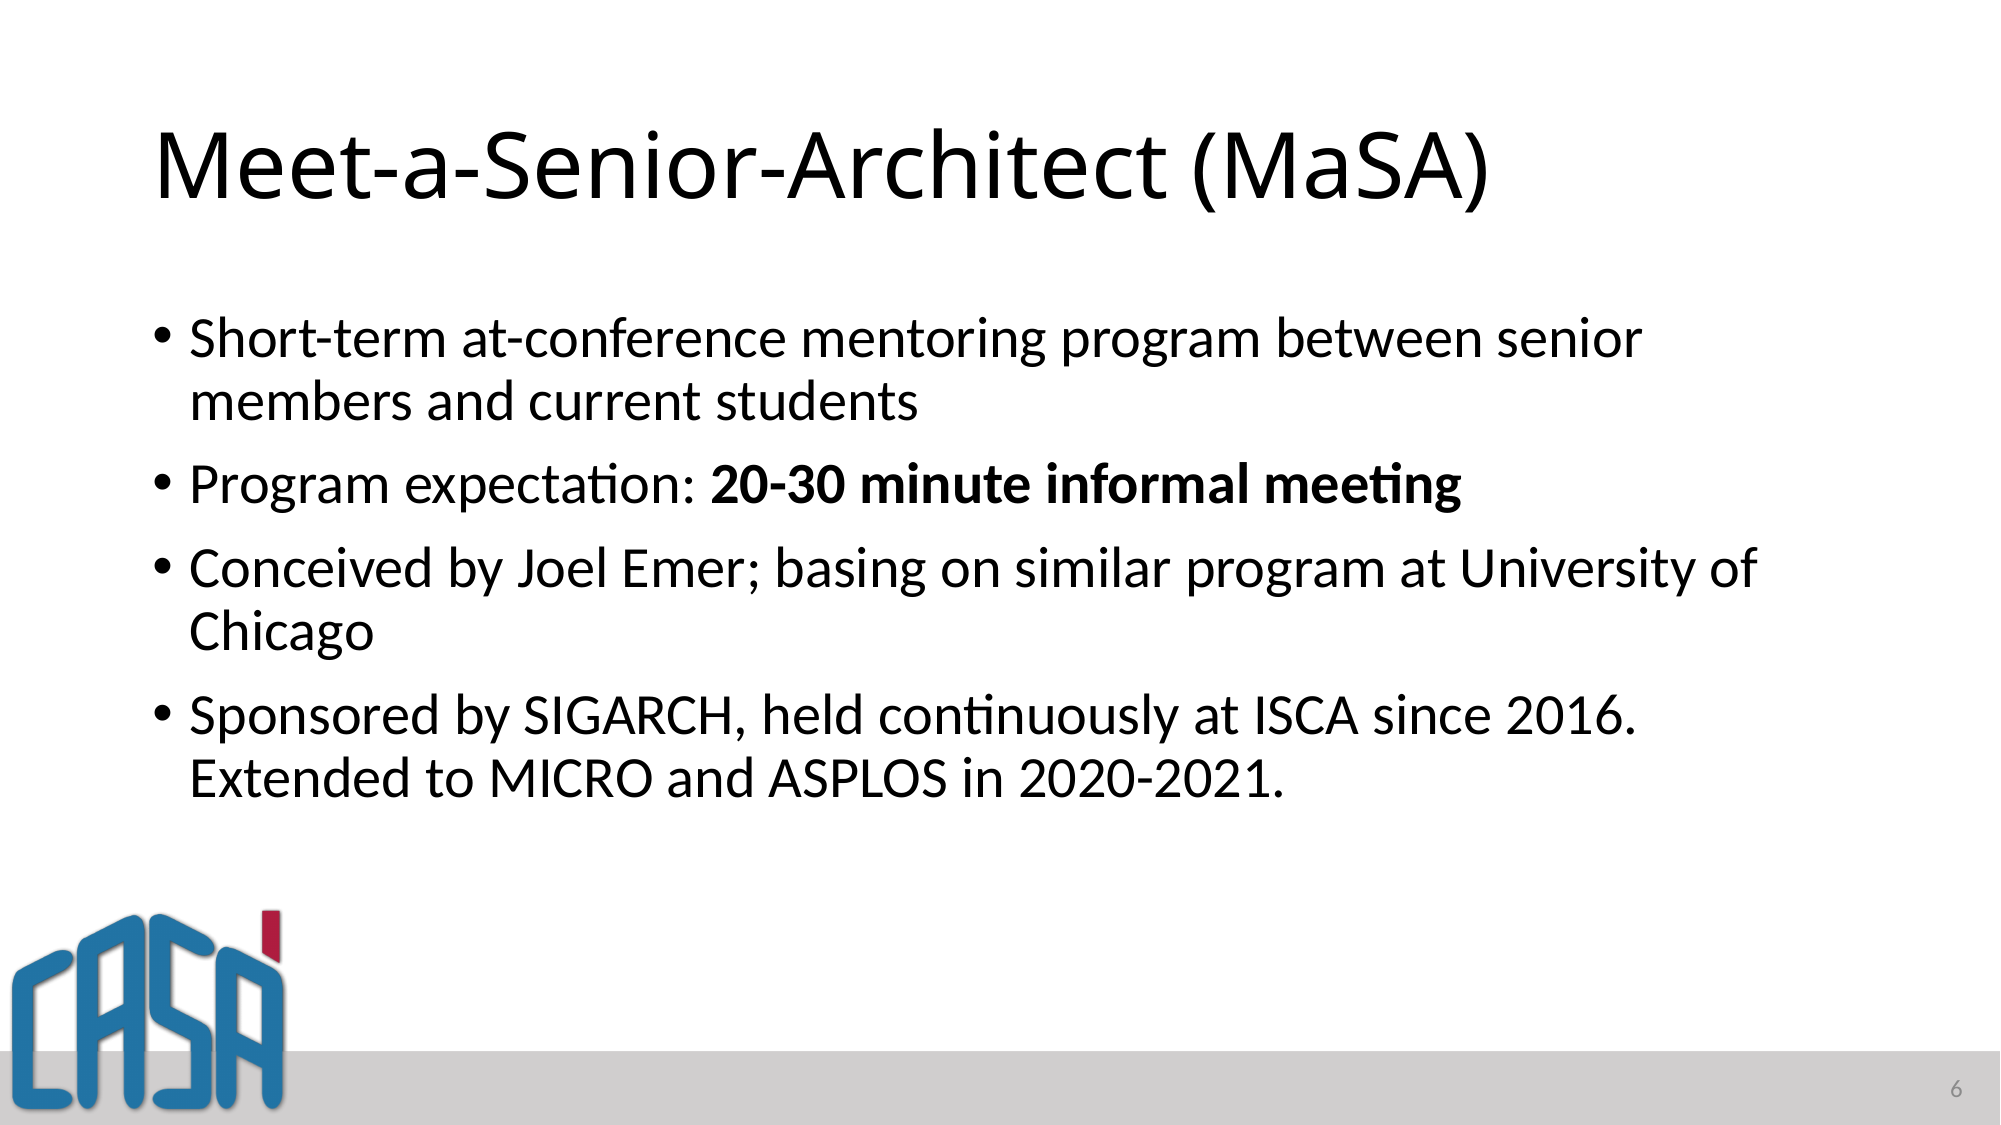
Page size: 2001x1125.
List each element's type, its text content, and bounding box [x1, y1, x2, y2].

list Short-term at-conference mentoring program between senior members and current students Program expectation: 20-30 minute informal meeting Conceived by Joel Emer; basing on similar program at University of Chicago Sponsored by SIGARCH, held continuously at ISCA since 2016. Extended to MICRO and ASPLOS in 2020-2021. [137, 299, 1863, 1014]
title Meet-a-Senior-Architect (MaSA) [137, 59, 1863, 278]
slide_number 6 [1527, 1057, 1978, 1118]
picture [9, 908, 288, 1115]
